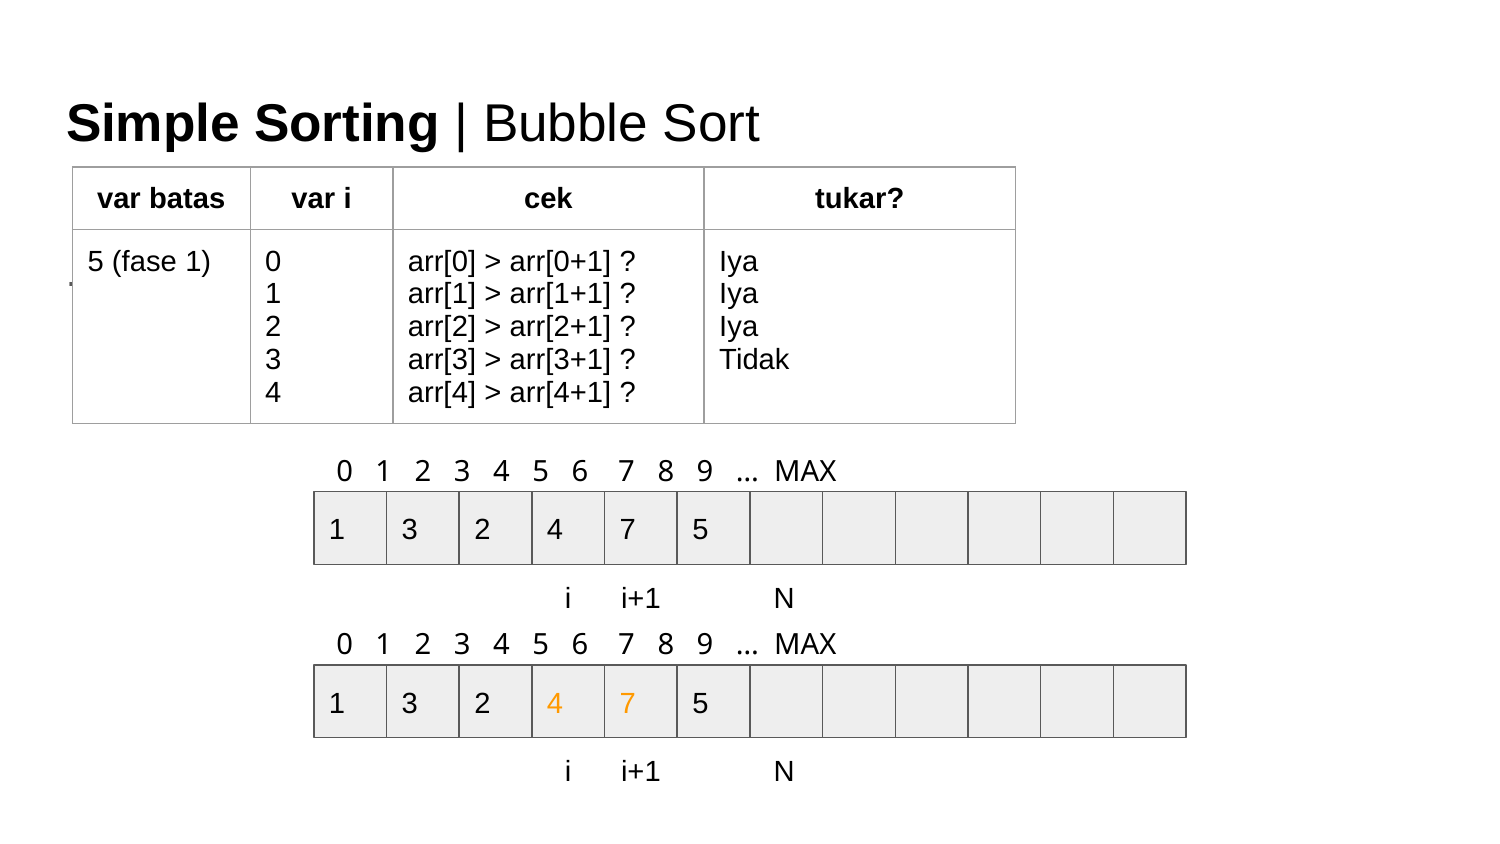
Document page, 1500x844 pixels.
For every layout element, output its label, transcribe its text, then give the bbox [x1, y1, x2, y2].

text_box i+1 [604, 573, 678, 608]
table_cell Iya Iya Iya Tidak [705, 230, 1015, 423]
table_cell 0 1 2 3 4 [251, 230, 392, 423]
table_header cek [394, 168, 703, 229]
text_box i [531, 573, 604, 608]
text_box i+1 [604, 746, 678, 803]
table_cell arr[0] > arr[0+1] ? arr[1] > arr[1+1] ? arr[2] > arr[2+1] ? arr[3] > arr[3+1] ? arr[4] > arr[4+1] ? [394, 230, 703, 423]
text_box N [747, 746, 821, 803]
list . [51, 189, 1449, 750]
table_cell 5 (fase 1) [73, 230, 250, 423]
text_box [313, 609, 1187, 738]
table_header tukar? [705, 168, 1015, 229]
text_box N [747, 573, 821, 608]
table_header var i [251, 168, 392, 229]
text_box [313, 436, 1187, 565]
table_header var batas [73, 168, 250, 229]
text_box i [531, 746, 604, 803]
title Simple Sorting | Bubble Sort [51, 72, 1449, 167]
